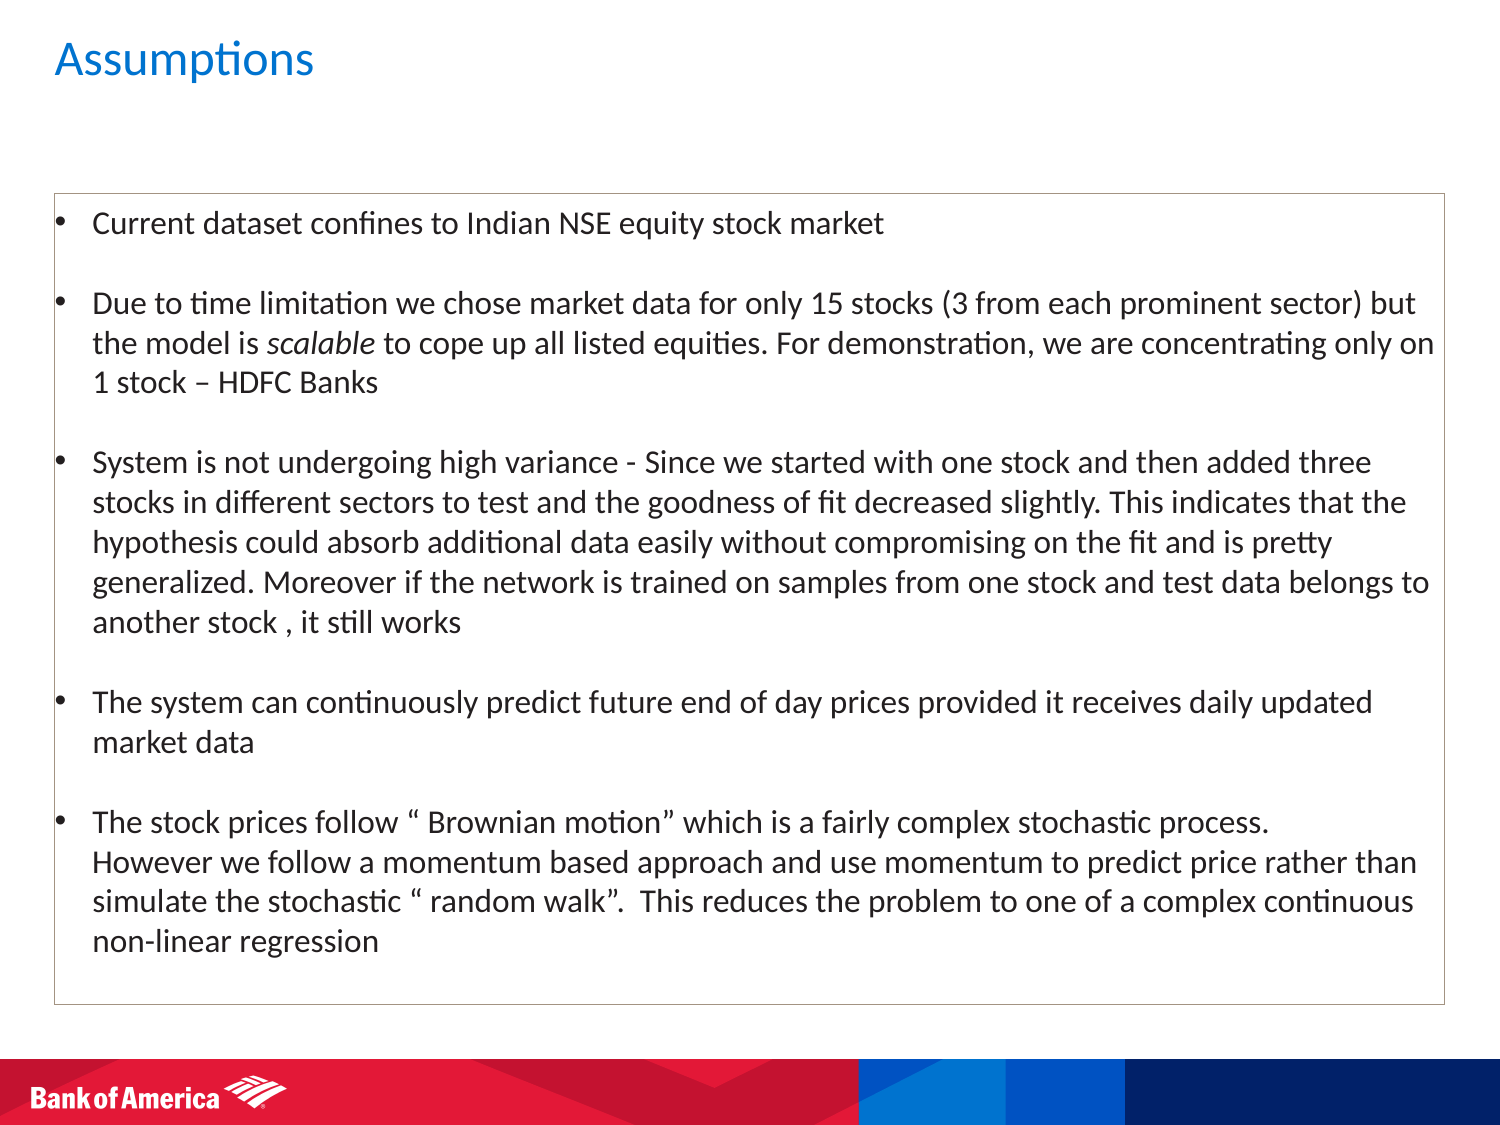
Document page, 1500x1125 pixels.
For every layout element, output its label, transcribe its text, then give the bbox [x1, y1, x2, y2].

title Assumptions [54, 18, 1445, 152]
picture [30, 1074, 288, 1110]
list Current dataset confines to Indian NSE equity stock market Due to time limitation we chose market data for only 15 stocks (3 from each prominent sector) but the model is scalable to cope up all listed equities. For demonstration, we are concentrating only on 1 stock – HDFC Banks System is not undergoing high variance - Since we started with one stock and then added three stocks in different sectors to test and the goodness of fit decreased slightly. This indicates that the hypothesis could absorb additional data easily without compromising on the fit and is pretty generalized. Moreover if the network is trained on samples from one stock and test data belongs to another stock , it still works The system can continuously predict future end of day prices provided it receives daily updated market data The stock prices follow “ Brownian motion” which is a fairly complex stochastic process. However we follow a momentum based approach and use momentum to predict price rather than simulate the stochastic “ random walk”. This reduces the problem to one of a complex continuous non-linear regression [54, 193, 1445, 1005]
